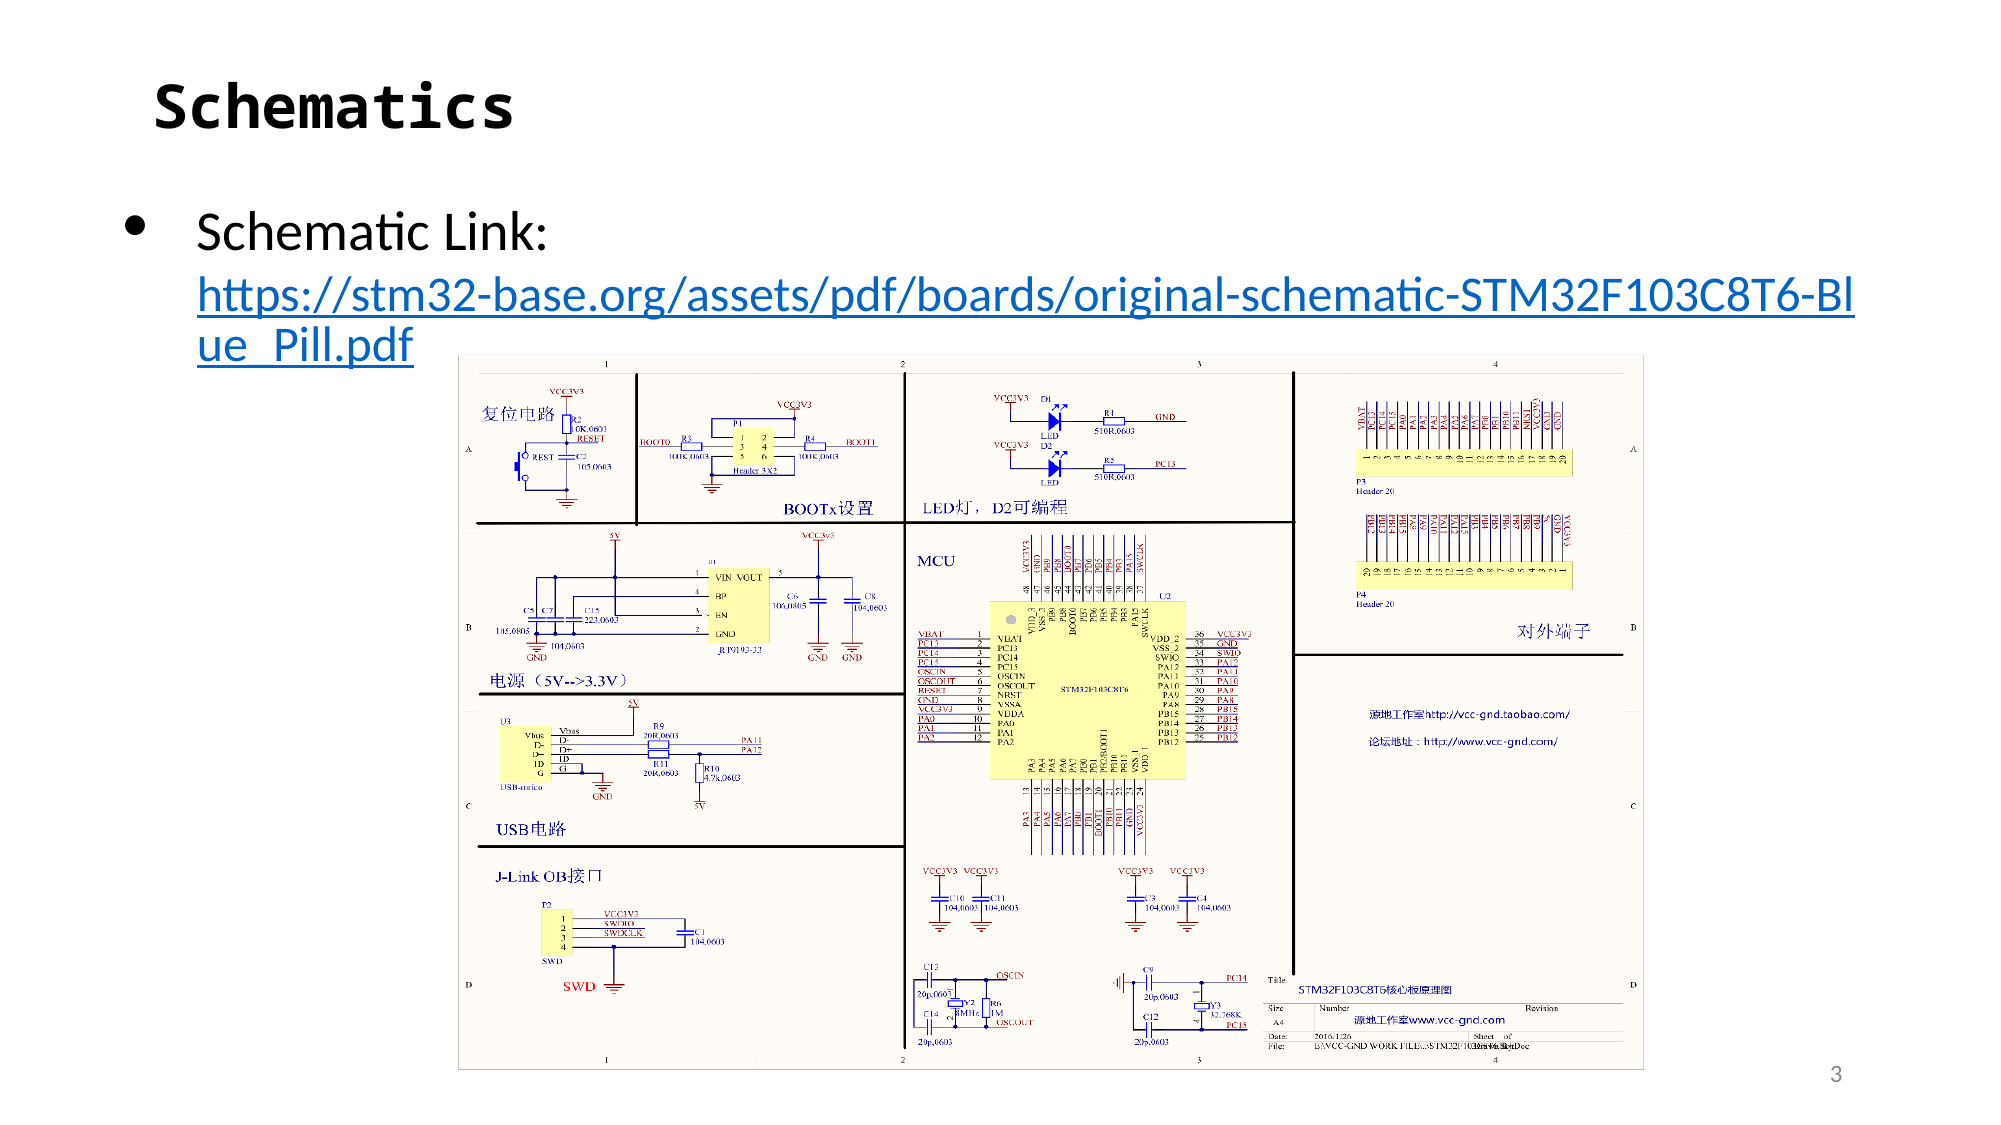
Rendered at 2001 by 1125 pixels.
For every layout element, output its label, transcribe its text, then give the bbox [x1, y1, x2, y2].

title Schematics [137, 59, 1863, 149]
picture [449, 326, 1654, 1103]
text_box Schematic Link: https://stm32-base.org/assets/pdf/boards/original-schematic-STM32F103C8T6-Blue_Pill.pdf [101, 184, 1876, 1012]
slide_number ‹#› [1657, 1042, 1863, 1103]
